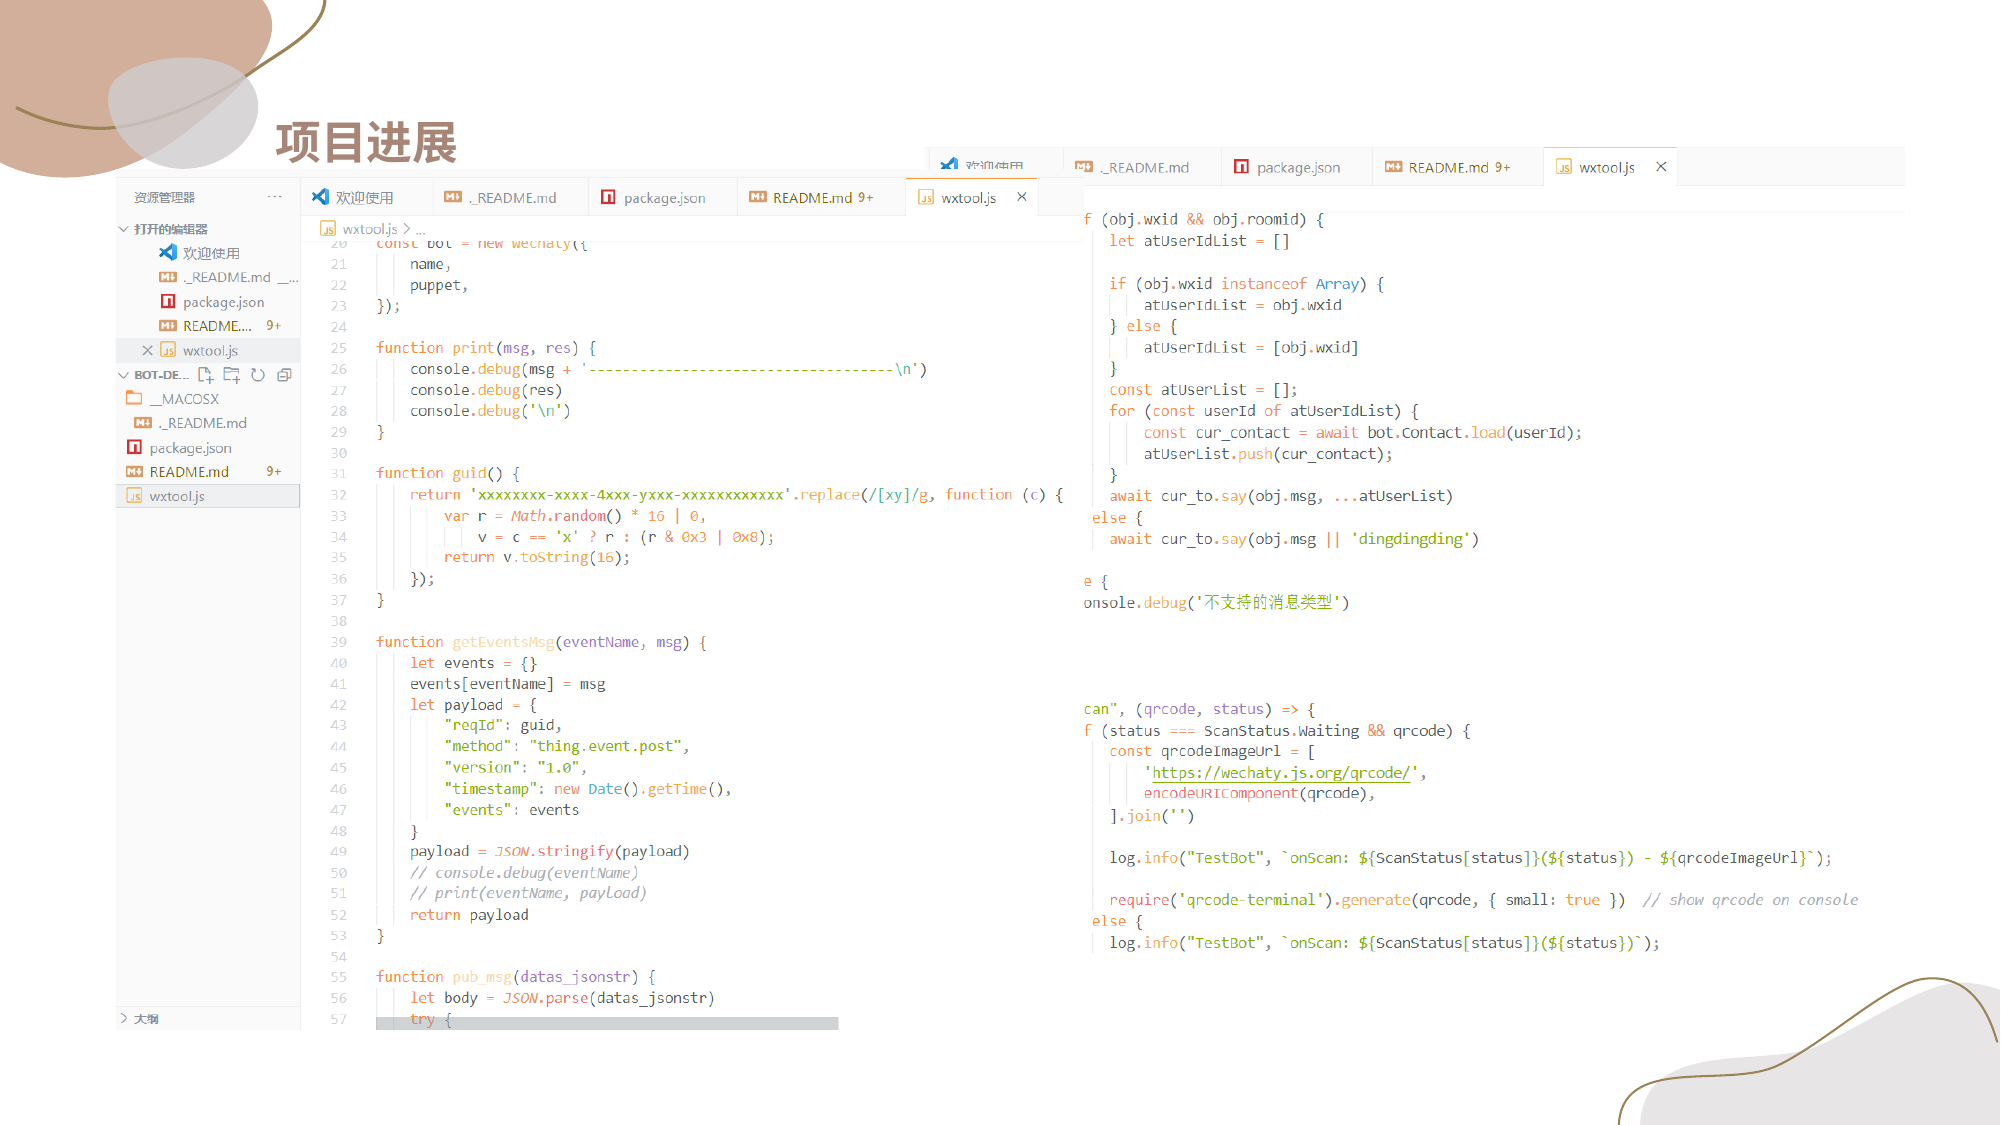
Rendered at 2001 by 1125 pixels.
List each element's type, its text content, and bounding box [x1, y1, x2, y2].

text_box 项目进展 [275, 102, 614, 169]
picture [115, 147, 1906, 1030]
